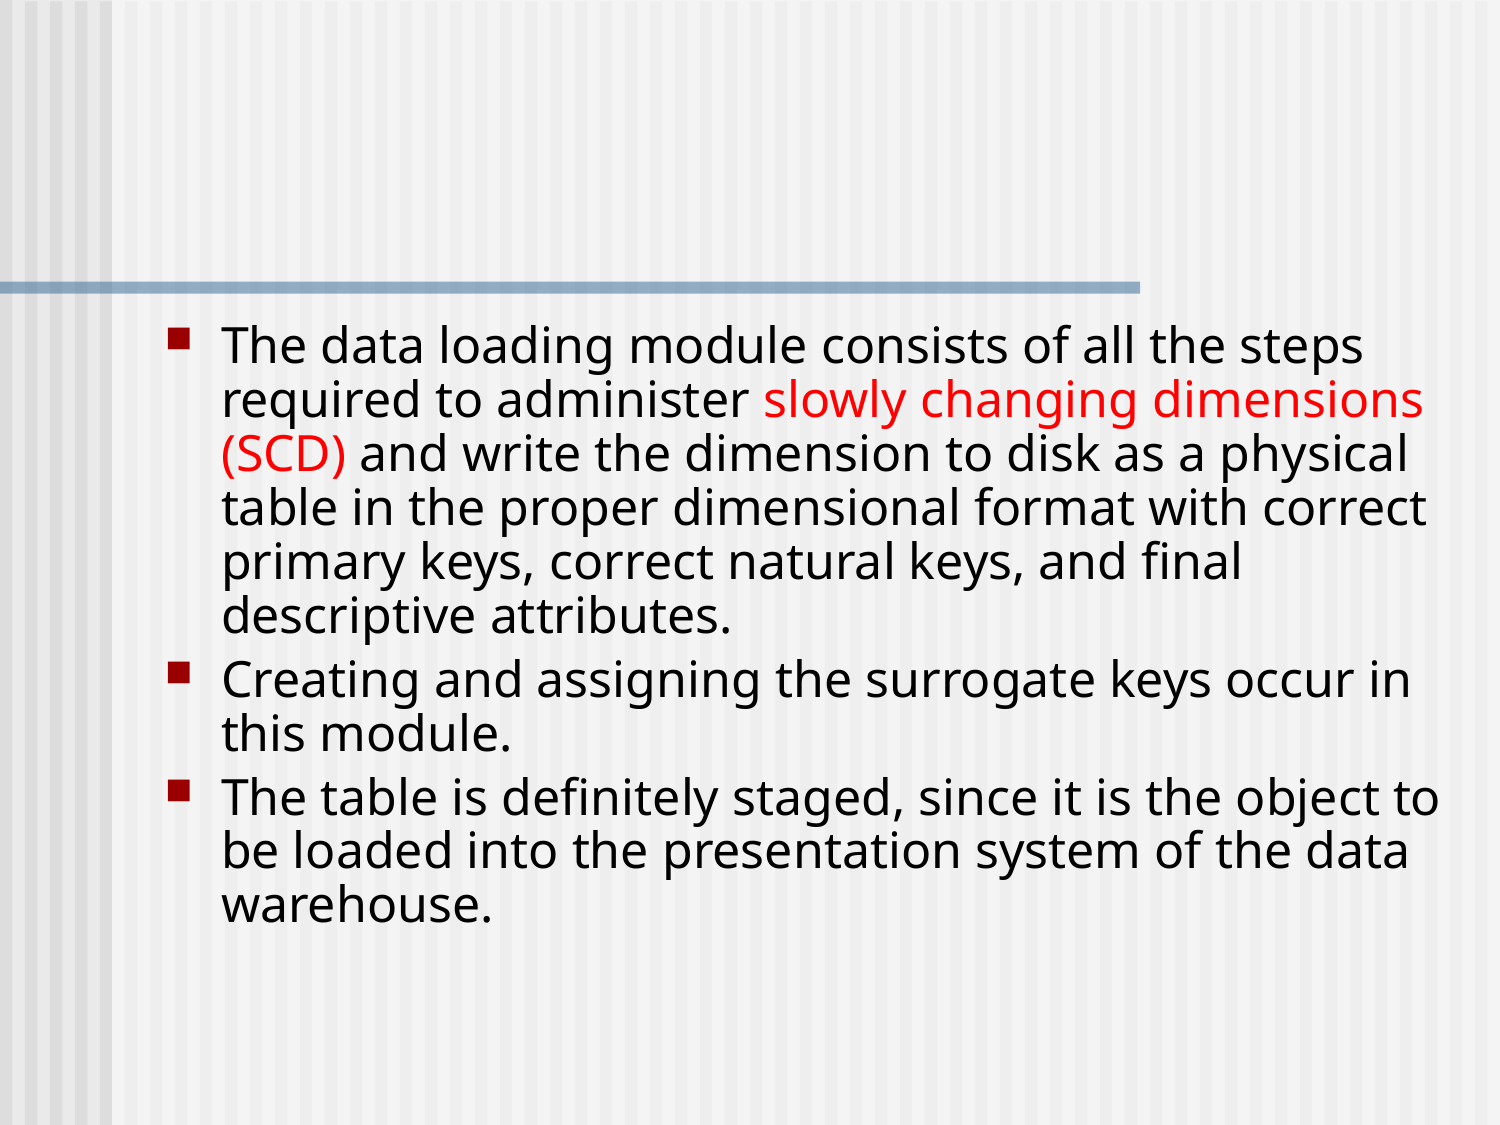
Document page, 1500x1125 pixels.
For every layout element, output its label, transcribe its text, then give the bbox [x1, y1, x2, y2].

list The data loading module consists of all the steps required to administer slowly changing dimensions (SCD) and write the dimension to disk as a physical table in the proper dimensional format with correct primary keys, correct natural keys, and final descriptive attributes. Creating and assigning the surrogate keys occur in this module. The table is definitely staged, since it is the object to be loaded into the presentation system of the data warehouse. [149, 312, 1481, 1001]
